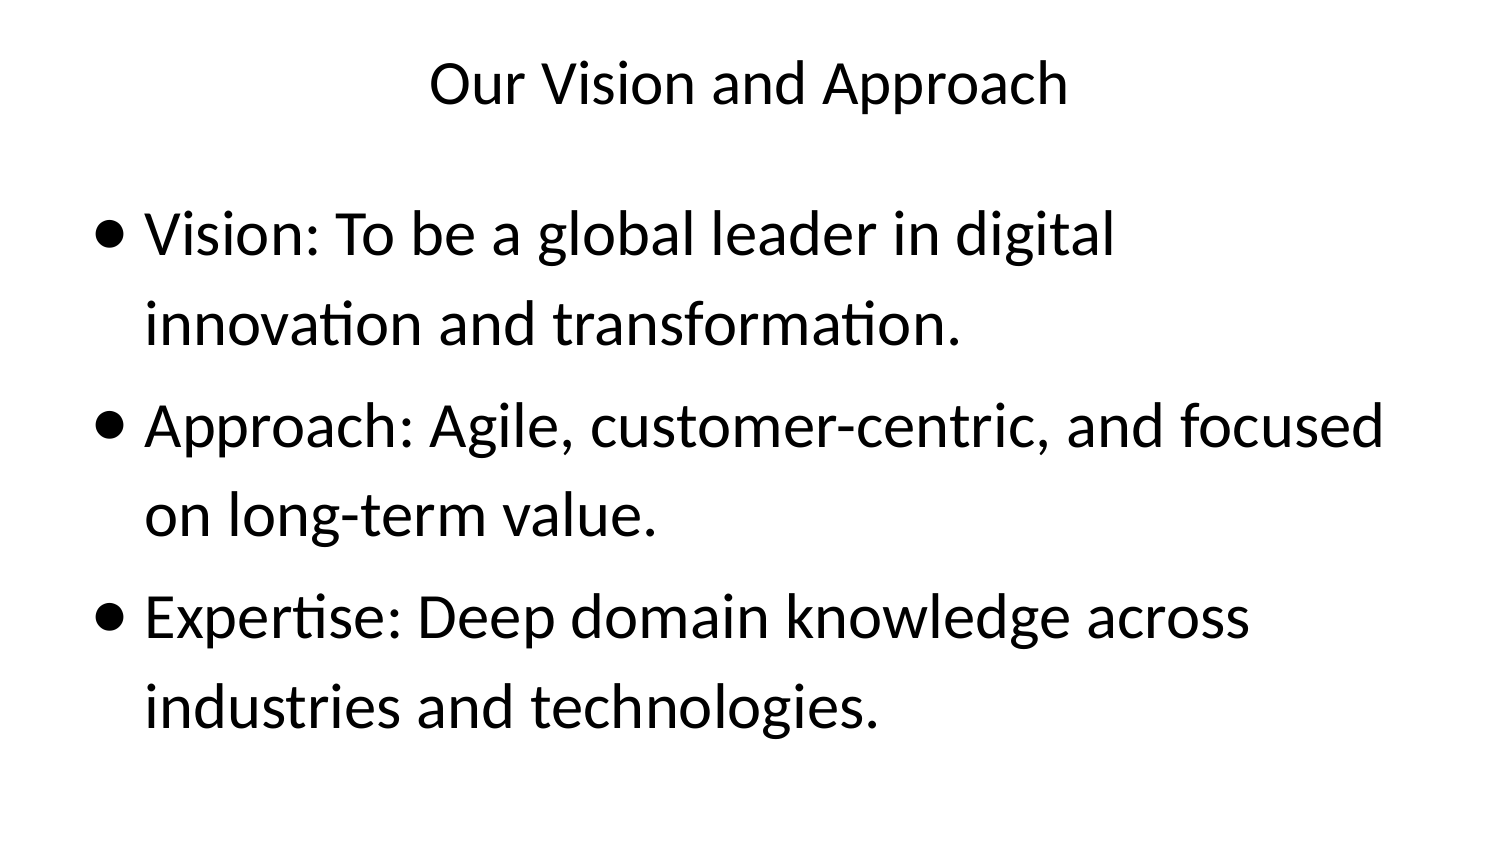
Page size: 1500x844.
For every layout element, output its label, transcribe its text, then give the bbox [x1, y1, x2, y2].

list Vision: To be a global leader in digital innovation and transformation. Approach: Agile, customer-centric, and focused on long-term value. Expertise: Deep domain knowledge across industries and technologies. [75, 171, 1425, 752]
title Our Vision and Approach [75, 33, 1425, 125]
